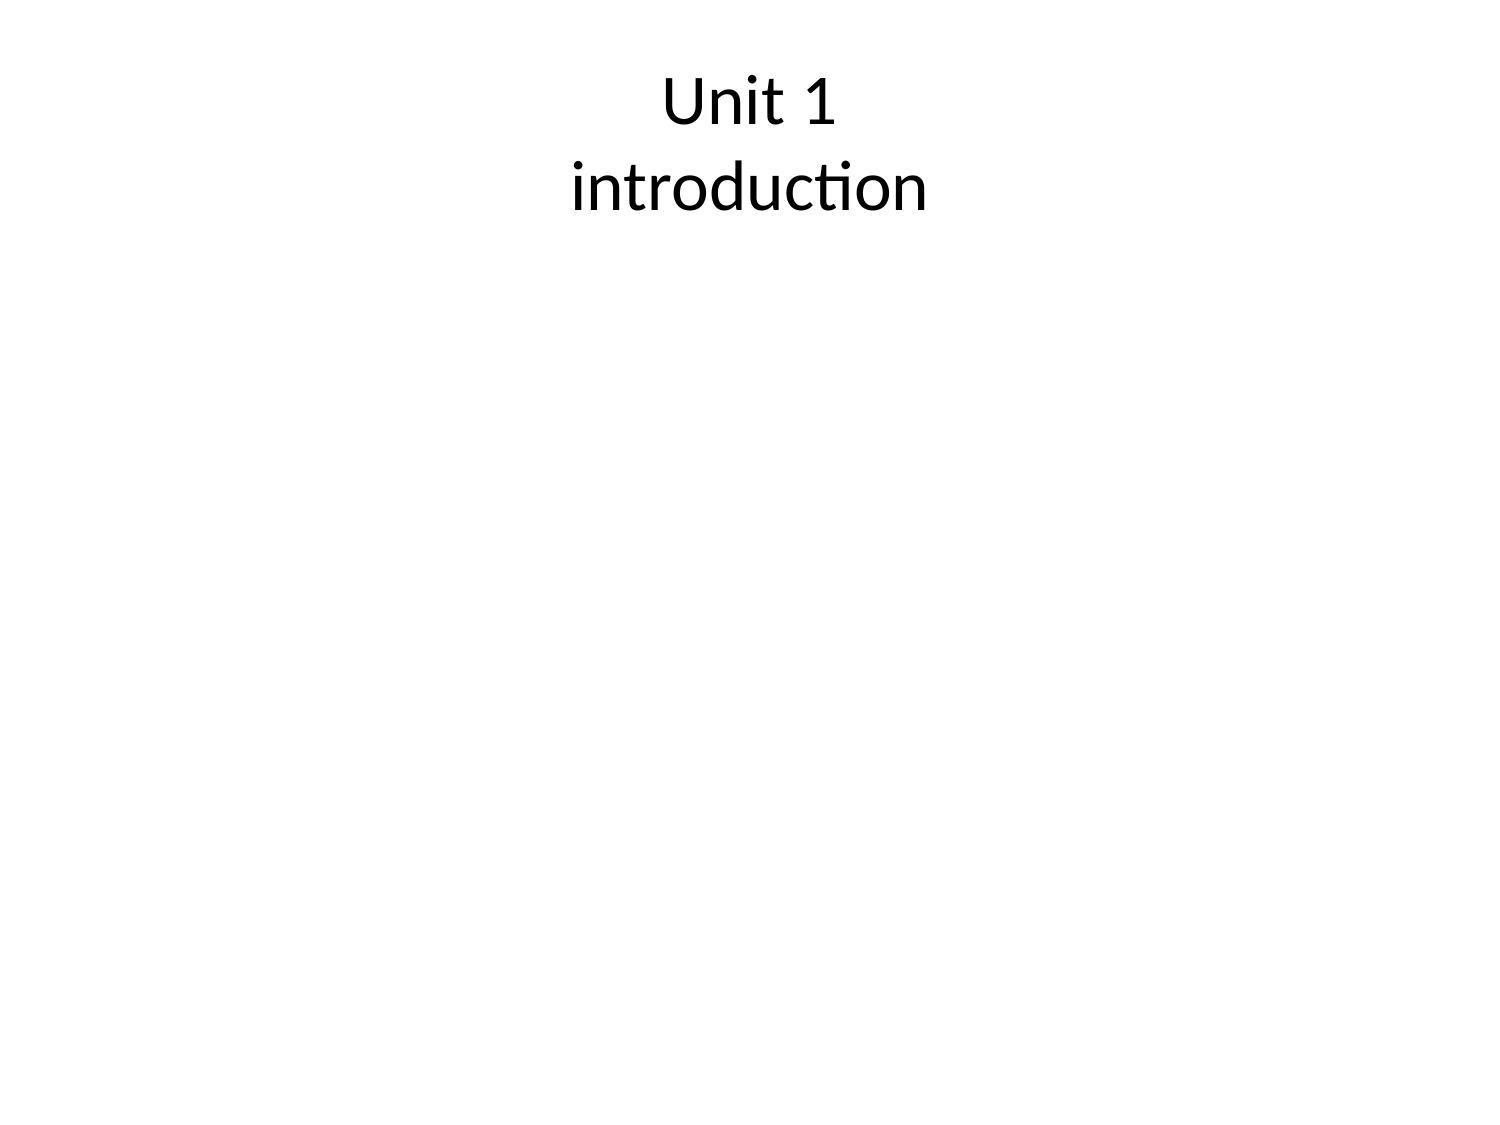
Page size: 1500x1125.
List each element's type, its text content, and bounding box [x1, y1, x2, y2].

title Unit 1 introduction [75, 45, 1425, 233]
